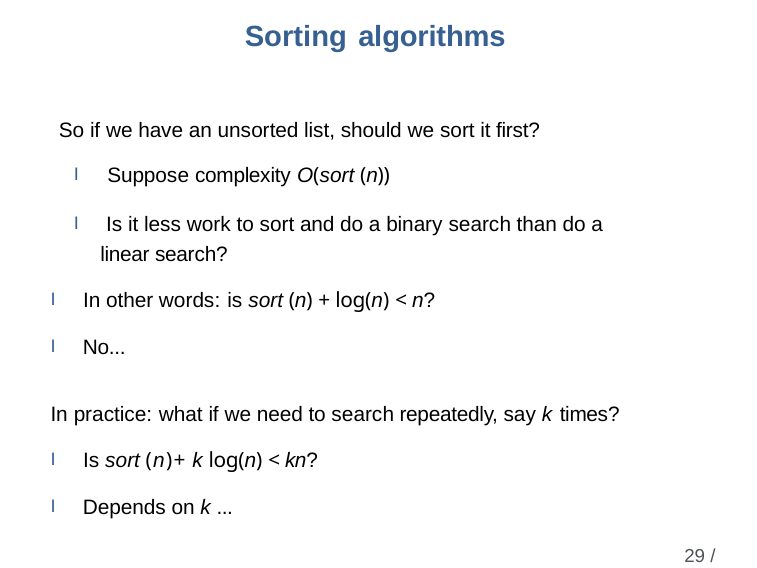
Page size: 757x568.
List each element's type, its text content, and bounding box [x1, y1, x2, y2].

text_box So if we have an unsorted list, should we sort it first? I Suppose complexity O(sort (n)) I Is it less work to sort and do a binary search than do a linear search? I In other words: is sort (n) + log(n) < n? I No... In practice: what if we need to search repeatedly, say k times? I Is sort (n)+ k log(n) < kn? I Depends on k ... [50, 104, 665, 521]
slide_number 29 / 31 [678, 542, 740, 568]
title Sorting algorithms [100, 13, 656, 104]
